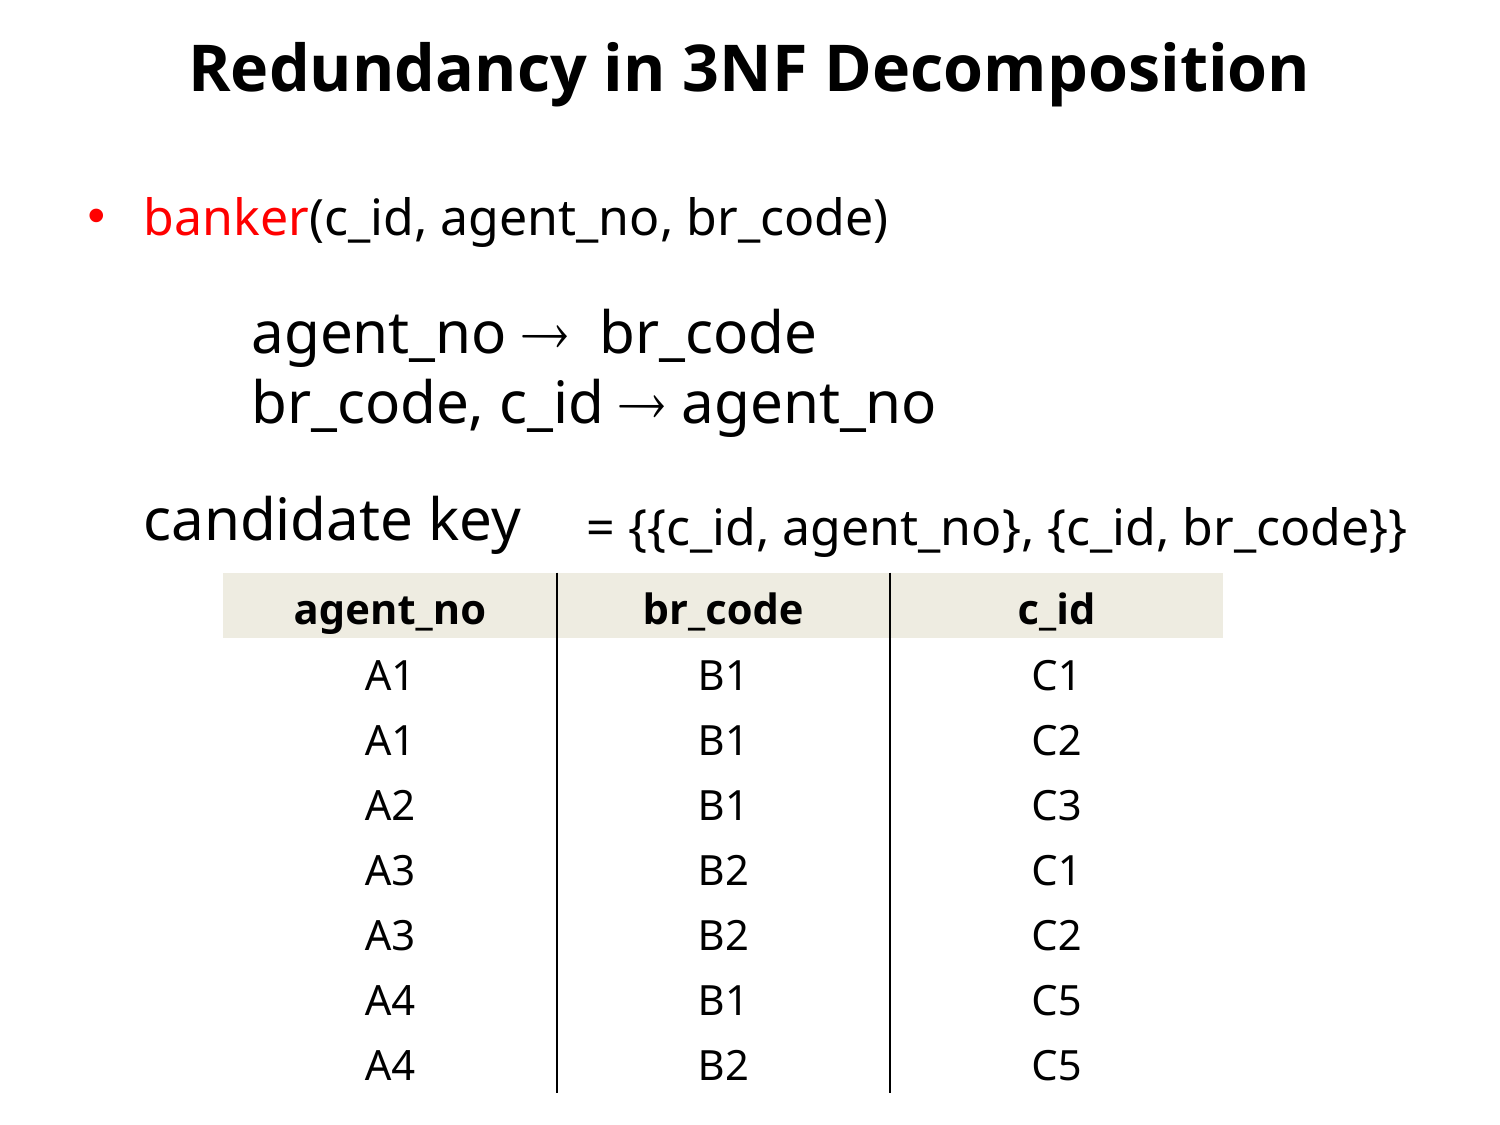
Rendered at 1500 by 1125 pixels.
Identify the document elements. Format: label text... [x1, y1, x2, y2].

title Redundancy in 3NF Decomposition [75, 19, 1425, 113]
table_header agent_no [223, 573, 556, 638]
table_cell A3 [223, 833, 556, 898]
table_cell B2 [558, 898, 889, 963]
table_cell B1 [558, 768, 889, 833]
table_cell C2 [891, 898, 1223, 963]
table_header br_code [558, 573, 889, 638]
table_cell A4 [223, 963, 556, 1028]
list banker(c_id, agent_no, br_code) [72, 177, 1500, 1065]
text_box agent_no  br_code br_code, c_id  agent_no [105, 287, 1232, 443]
table_cell C5 [891, 963, 1223, 1028]
table_cell B1 [558, 963, 889, 1028]
table_cell C1 [891, 638, 1223, 703]
table_cell A3 [223, 898, 556, 963]
text_box candidate key [99, 474, 579, 560]
table_cell C1 [891, 833, 1223, 898]
table_cell A1 [223, 638, 556, 703]
table_cell B2 [558, 1028, 889, 1093]
table_cell A1 [223, 703, 556, 768]
text_box = {{c_id, agent_no}, {c_id, br_code}} [542, 487, 1454, 563]
table_cell B2 [558, 833, 889, 898]
table_cell A2 [223, 768, 556, 833]
table_cell C5 [891, 1028, 1223, 1093]
table_cell B1 [558, 703, 889, 768]
table_cell C3 [891, 768, 1223, 833]
table_header c_id [891, 573, 1223, 638]
table_cell A4 [223, 1028, 556, 1093]
table_cell C2 [891, 703, 1223, 768]
table_cell B1 [558, 638, 889, 703]
